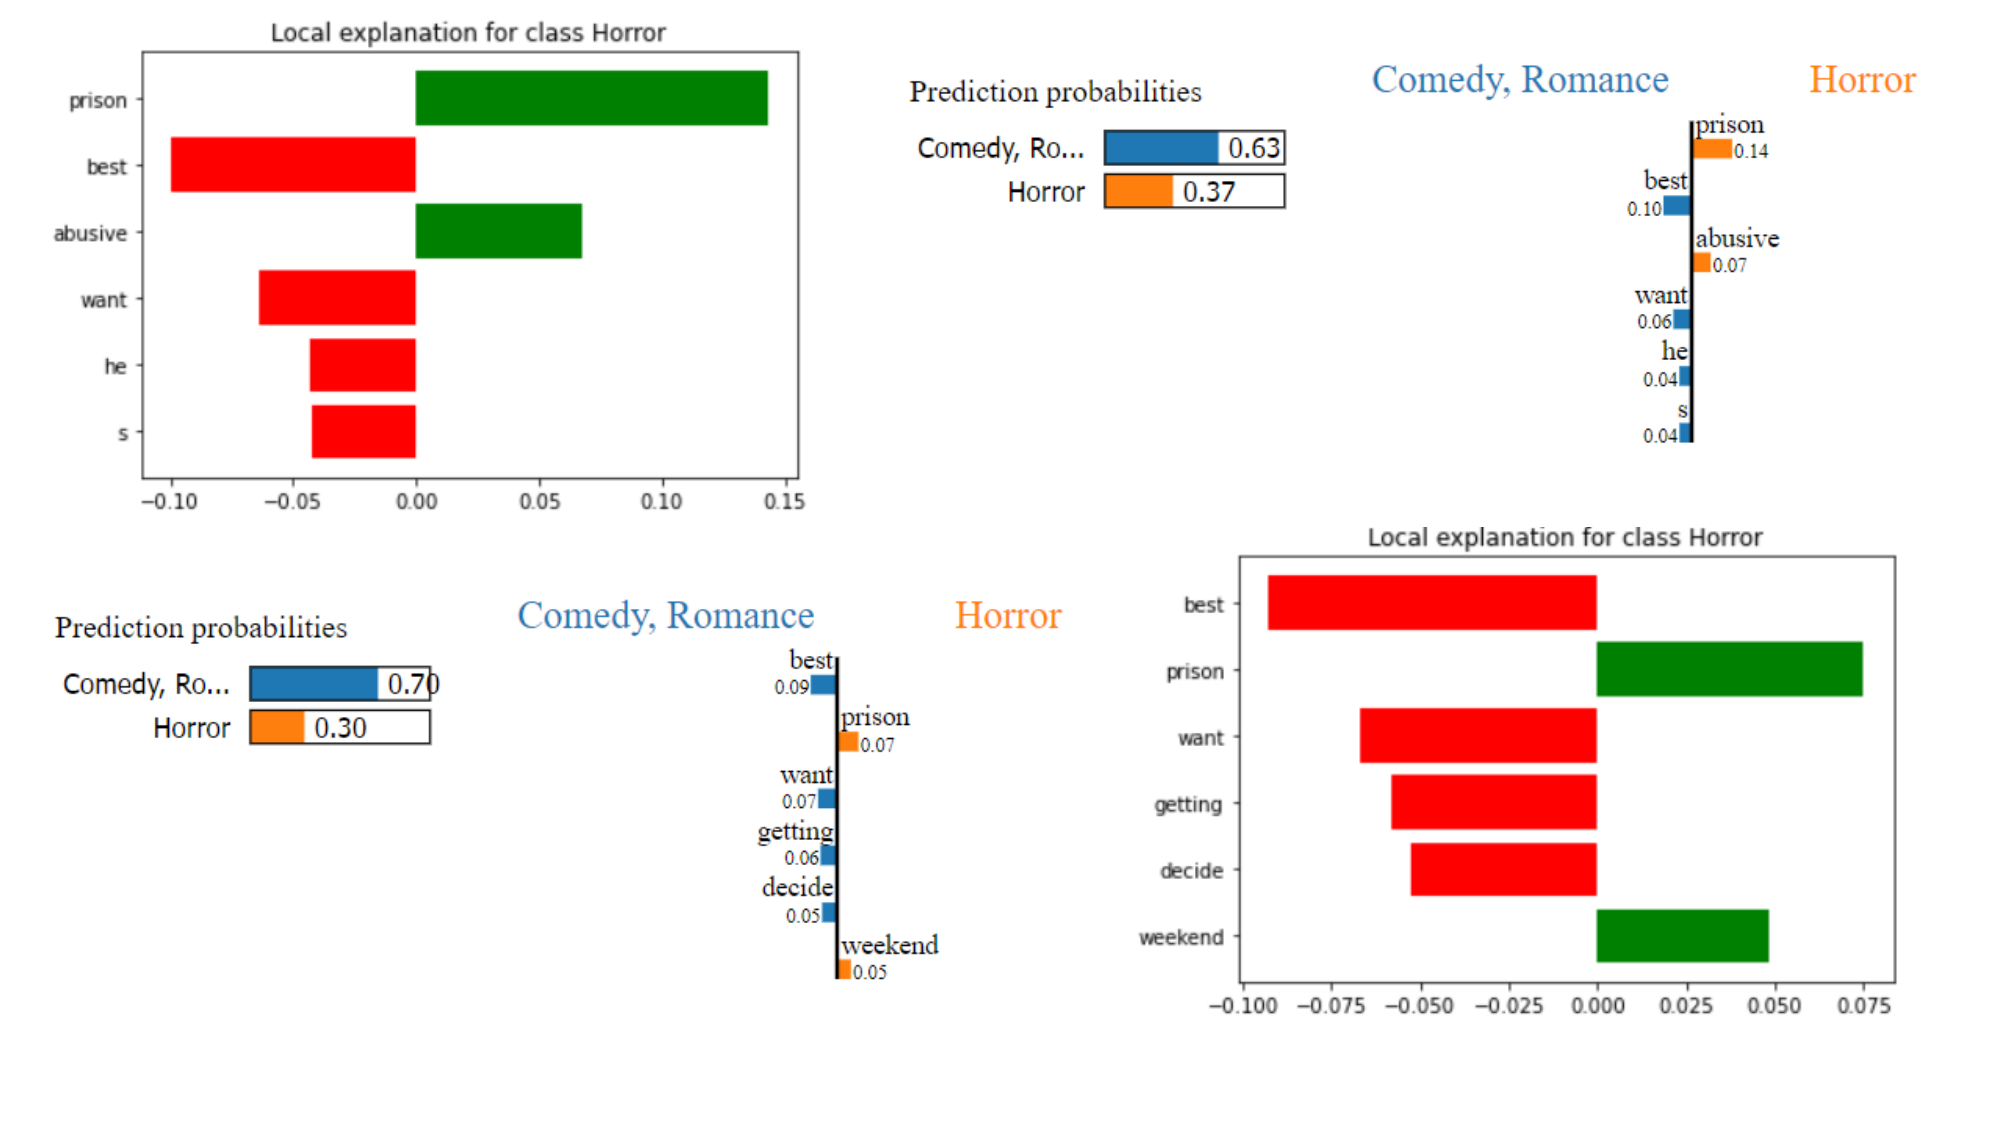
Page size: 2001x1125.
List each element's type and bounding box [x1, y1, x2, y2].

picture [10, 13, 854, 528]
picture [874, 58, 1950, 482]
picture [10, 527, 1950, 1026]
